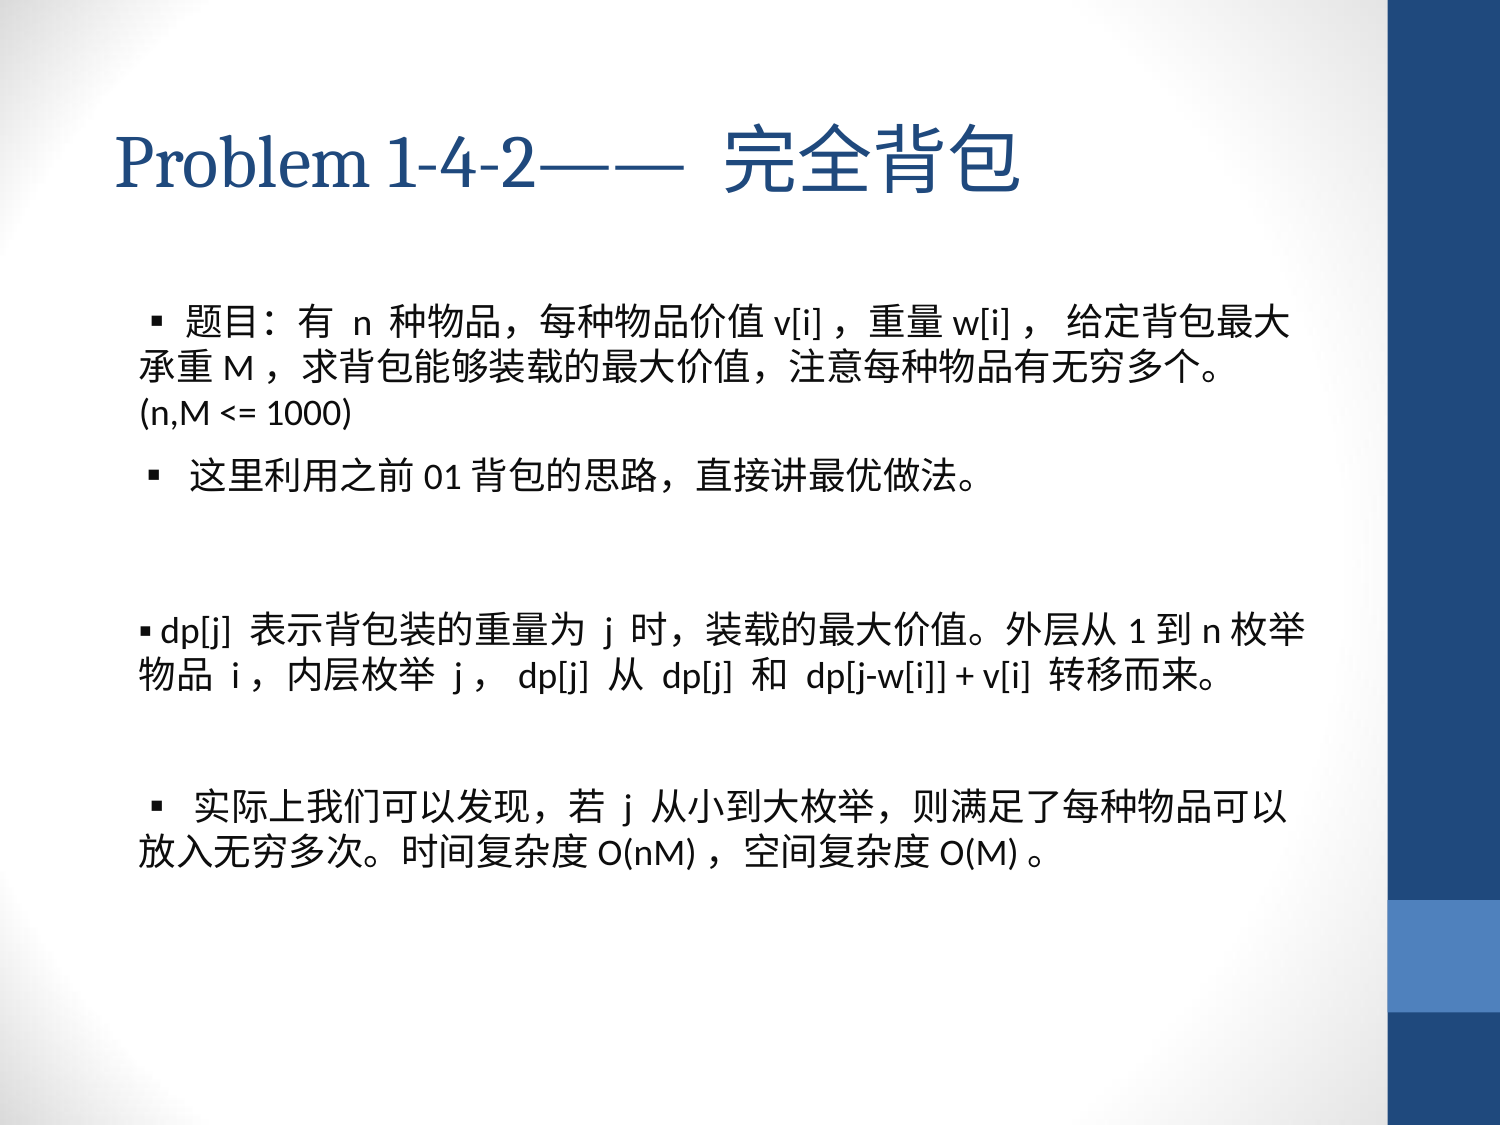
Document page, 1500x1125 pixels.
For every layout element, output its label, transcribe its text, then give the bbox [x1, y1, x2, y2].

text_box Problem 1-4-2—— 完全背包 [99, 105, 1307, 211]
text_box ▪ 实际上我们可以发现，若 j 从小到大枚举，则满足了每种物品可以放入无穷多次。时间复杂度O(nM)，空间复杂度O(M)。 [123, 775, 1331, 881]
text_box ▪ 这里利用之前01背包的思路，直接讲最优做法。 [120, 444, 1328, 505]
text_box ▪ dp[j] 表示背包装的重量为 j 时，装载的最大价值。外层从1到n枚举物品 i，内层枚举 j，dp[j] 从 dp[j] 和 dp[j-w[i]] + v[i] 转移而来。 [123, 598, 1331, 703]
picture [0, 0, 1387, 1125]
text_box ▪题目：有 n 种物品，每种物品价值v[i]，重量w[i]， 给定背包最大承重M，求背包能够装载的最大价值，注意每种物品有无穷多个。(n,M <= 1000) [123, 290, 1331, 441]
